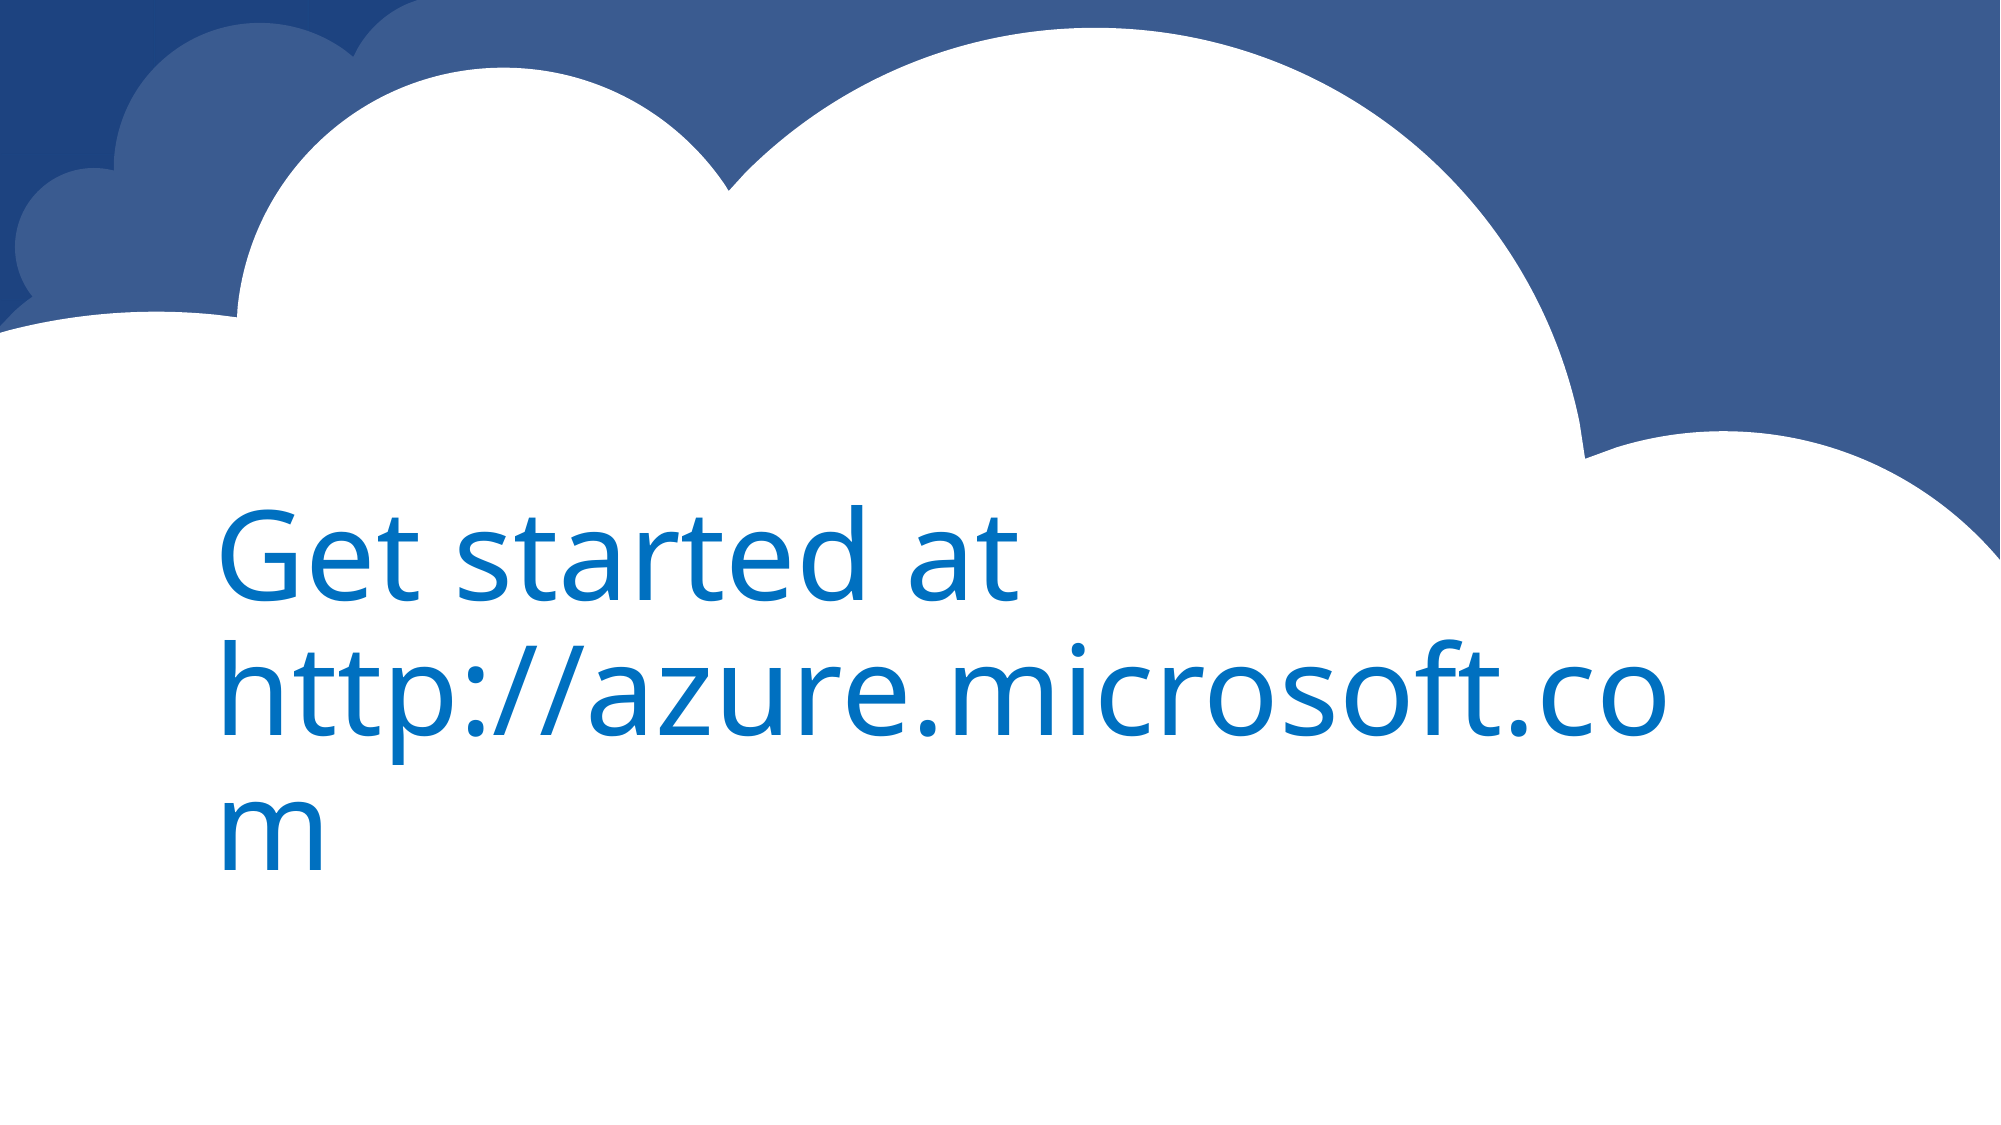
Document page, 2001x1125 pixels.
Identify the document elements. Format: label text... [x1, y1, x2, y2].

text_box Get started at http://azure.microsoft.com [199, 484, 1710, 643]
text_box [0, 27, 2000, 1125]
text_box [0, 0, 2000, 558]
